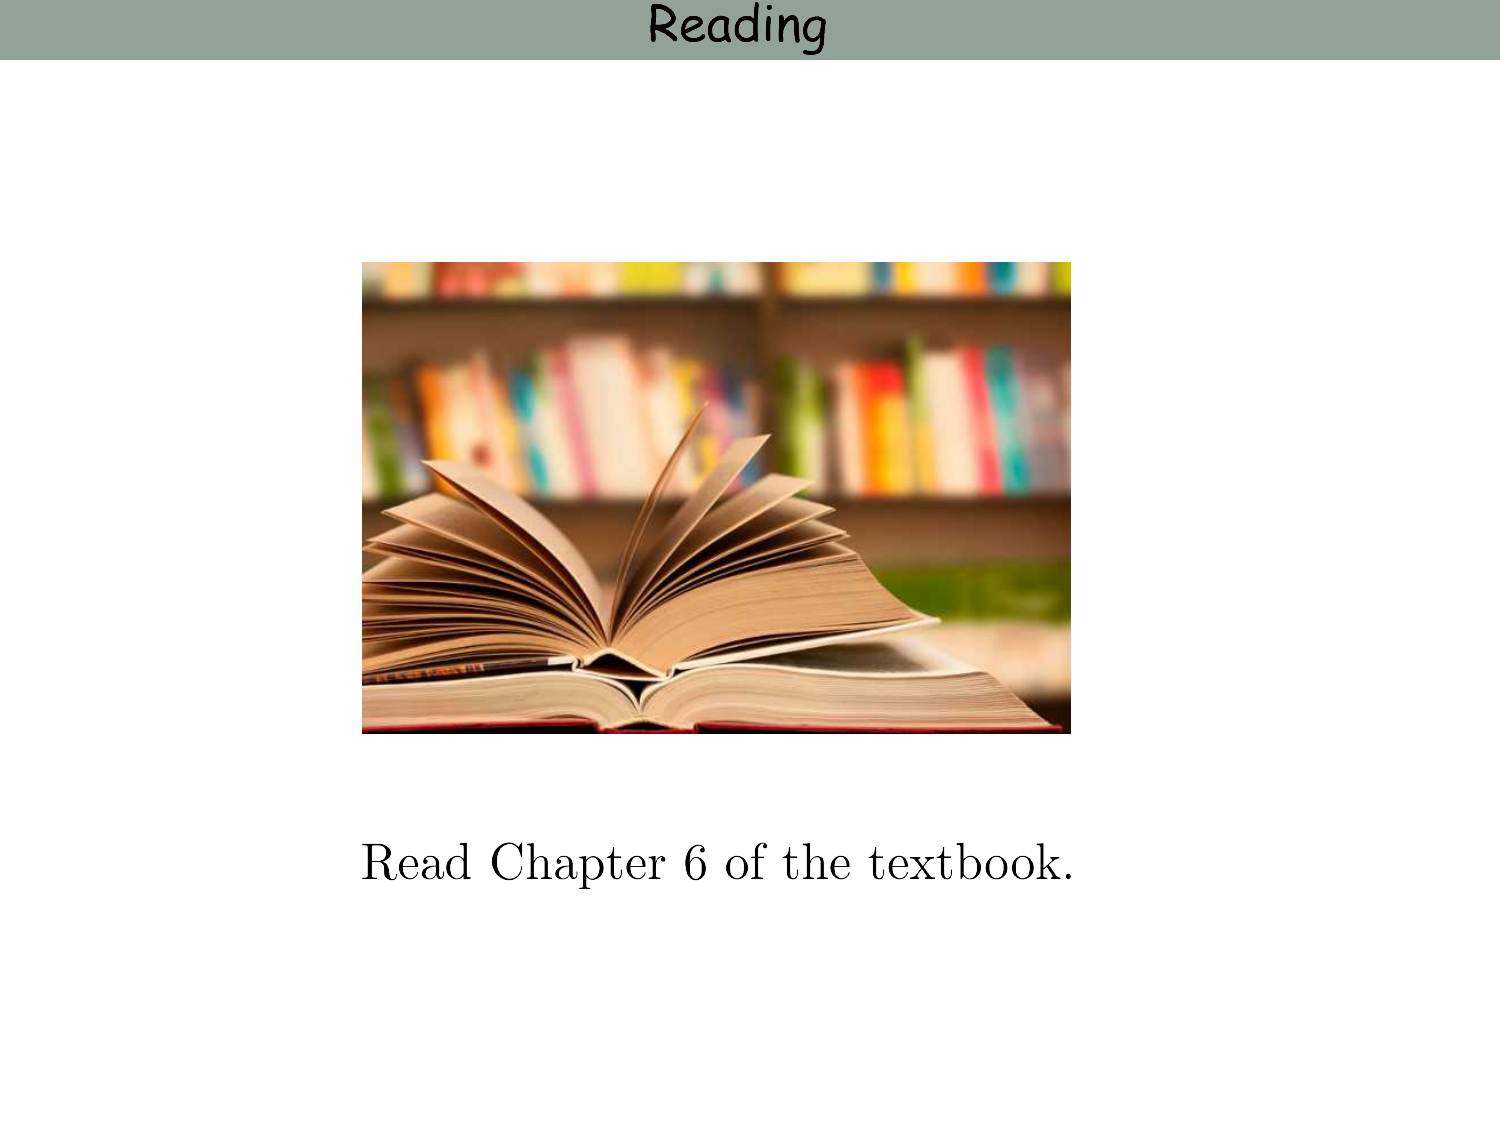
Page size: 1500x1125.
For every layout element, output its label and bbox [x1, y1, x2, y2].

picture [362, 842, 1071, 889]
picture [362, 262, 1071, 735]
picture [649, 1, 826, 56]
